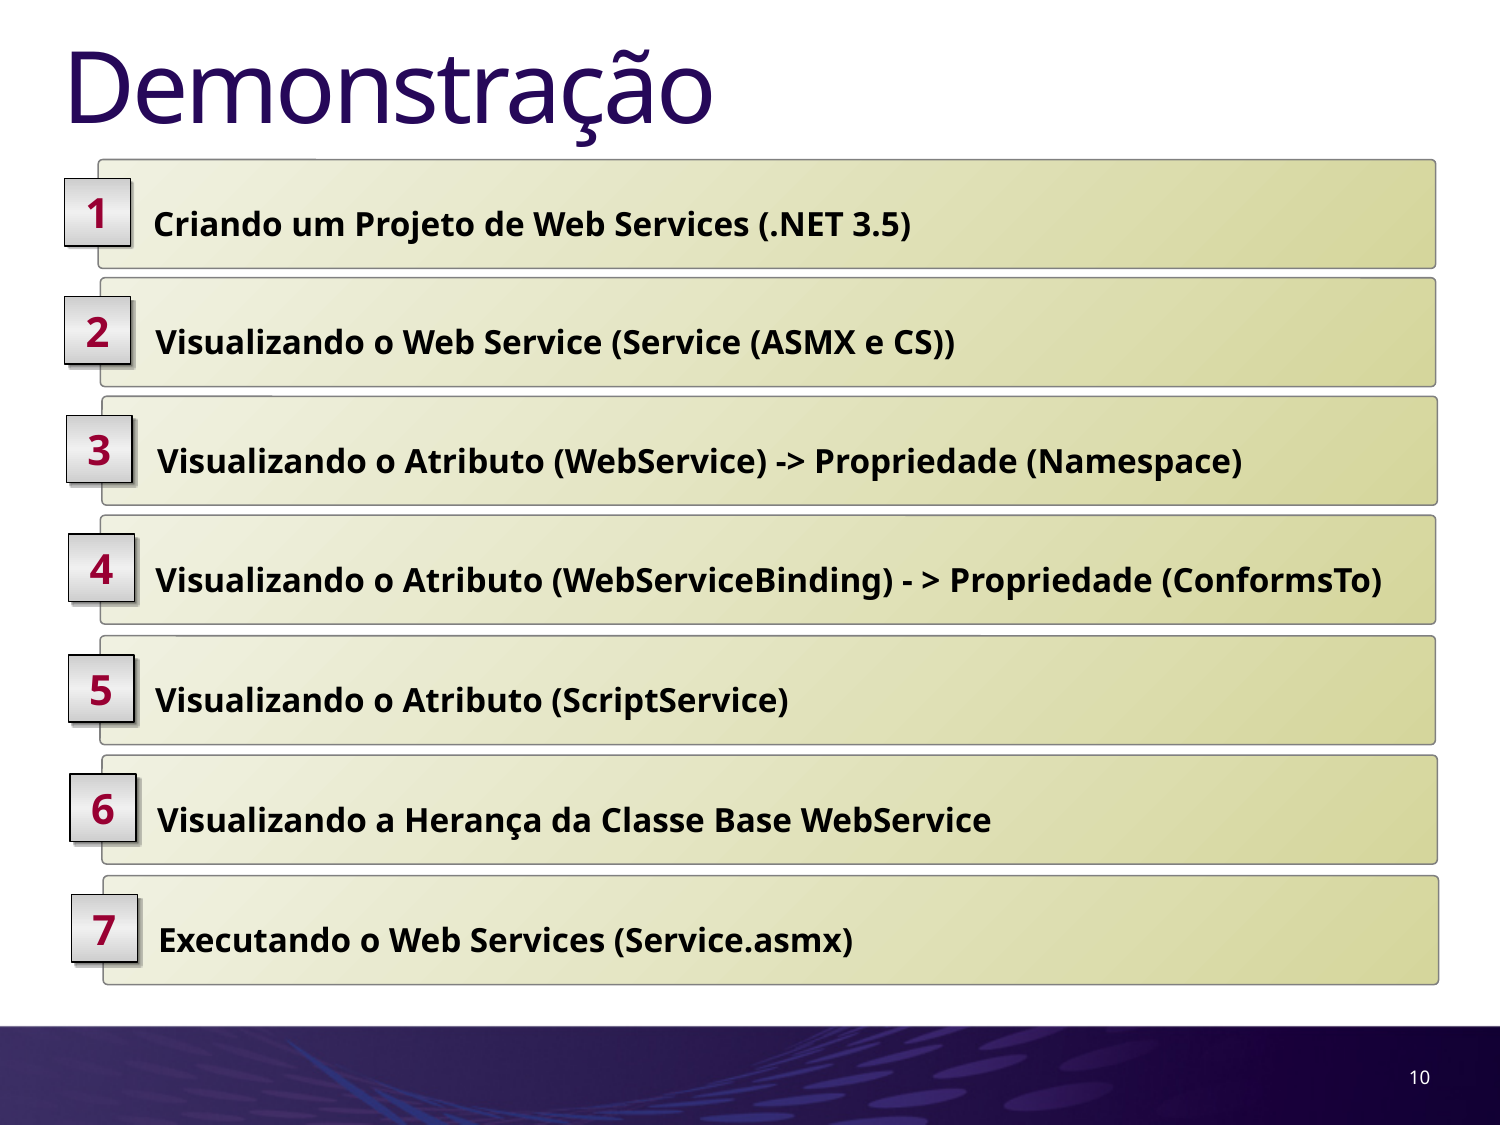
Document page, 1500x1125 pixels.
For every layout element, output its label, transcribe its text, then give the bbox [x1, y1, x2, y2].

text_box Visualizando o Atributo (WebService) -> Propriedade (Namespace) [101, 396, 1438, 506]
text_box Executando o Web Services (Service.asmx) [103, 875, 1439, 985]
text_box 6 [70, 774, 137, 842]
text_box Visualizando a Herança da Classe Base WebService [101, 755, 1438, 865]
text_box Visualizando o Atributo (ScriptService) [99, 635, 1436, 745]
text_box 3 [66, 415, 133, 483]
text_box 7 [71, 894, 138, 963]
text_box 4 [68, 534, 135, 602]
text_box Visualizando o Web Service (Service (ASMX e CS)) [100, 277, 1436, 387]
picture [0, 0, 1500, 1125]
slide_number 10 [1408, 1031, 1467, 1092]
title Demonstração [62, 37, 1438, 147]
text_box Criando um Projeto de Web Services (.NET 3.5) [98, 159, 1436, 269]
text_box 1 [64, 178, 131, 246]
text_box Visualizando o Atributo (WebServiceBinding) - > Propriedade (ConformsTo) [100, 515, 1436, 625]
text_box 2 [64, 296, 131, 365]
text_box 5 [68, 654, 135, 723]
